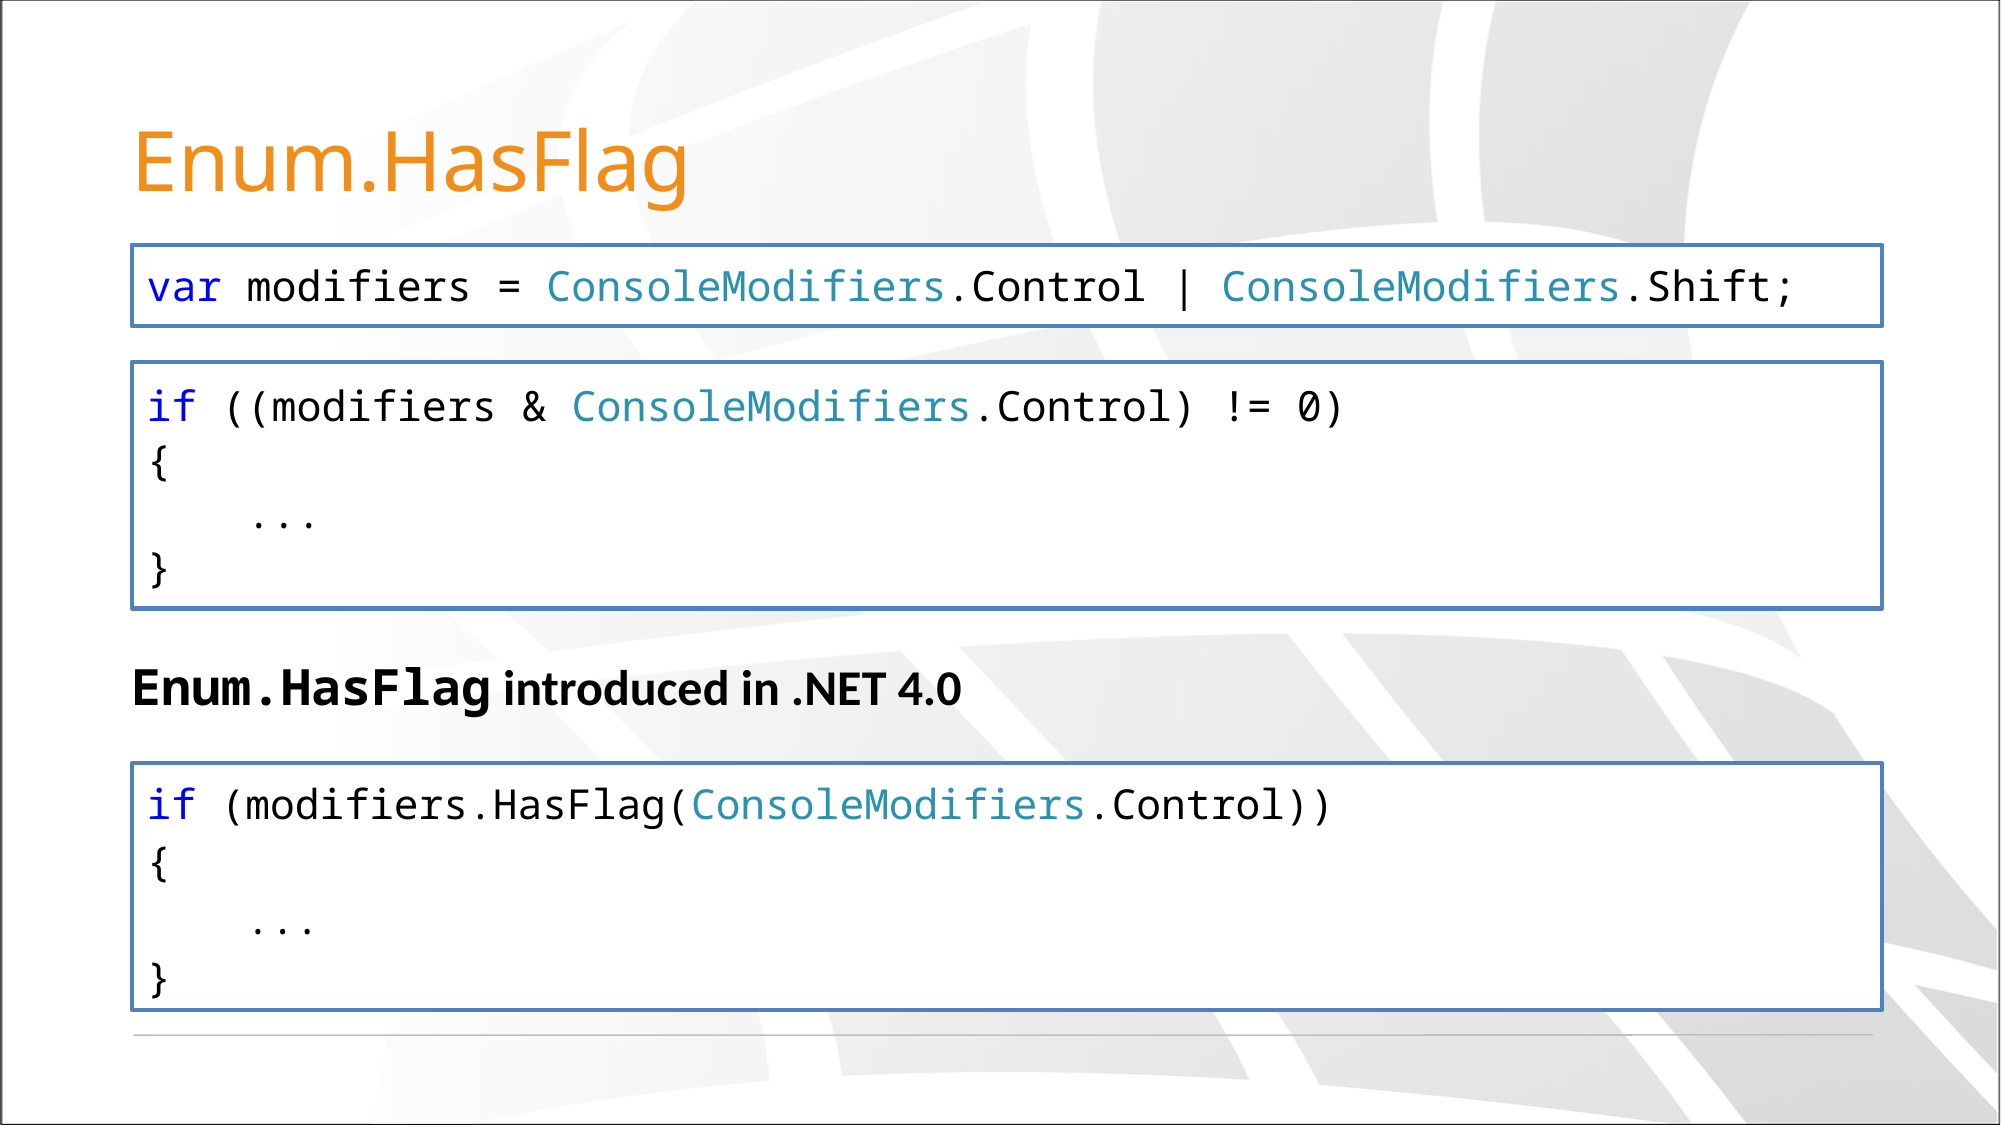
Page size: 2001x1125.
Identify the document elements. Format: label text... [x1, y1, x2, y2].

picture [0, 0, 2001, 1125]
text_box Enum.HasFlag introduced in .NET 4.0 [131, 648, 977, 723]
list var modifiers = ConsoleModifiers.Control | ConsoleModifiers.Shift; [130, 243, 1884, 328]
text_box if (modifiers.HasFlag(ConsoleModifiers.Control)) { ... } [130, 761, 1884, 1012]
title Enum.HasFlag [131, 78, 1882, 243]
text_box if ((modifiers & ConsoleModifiers.Control) != 0) { ... } [130, 360, 1884, 611]
